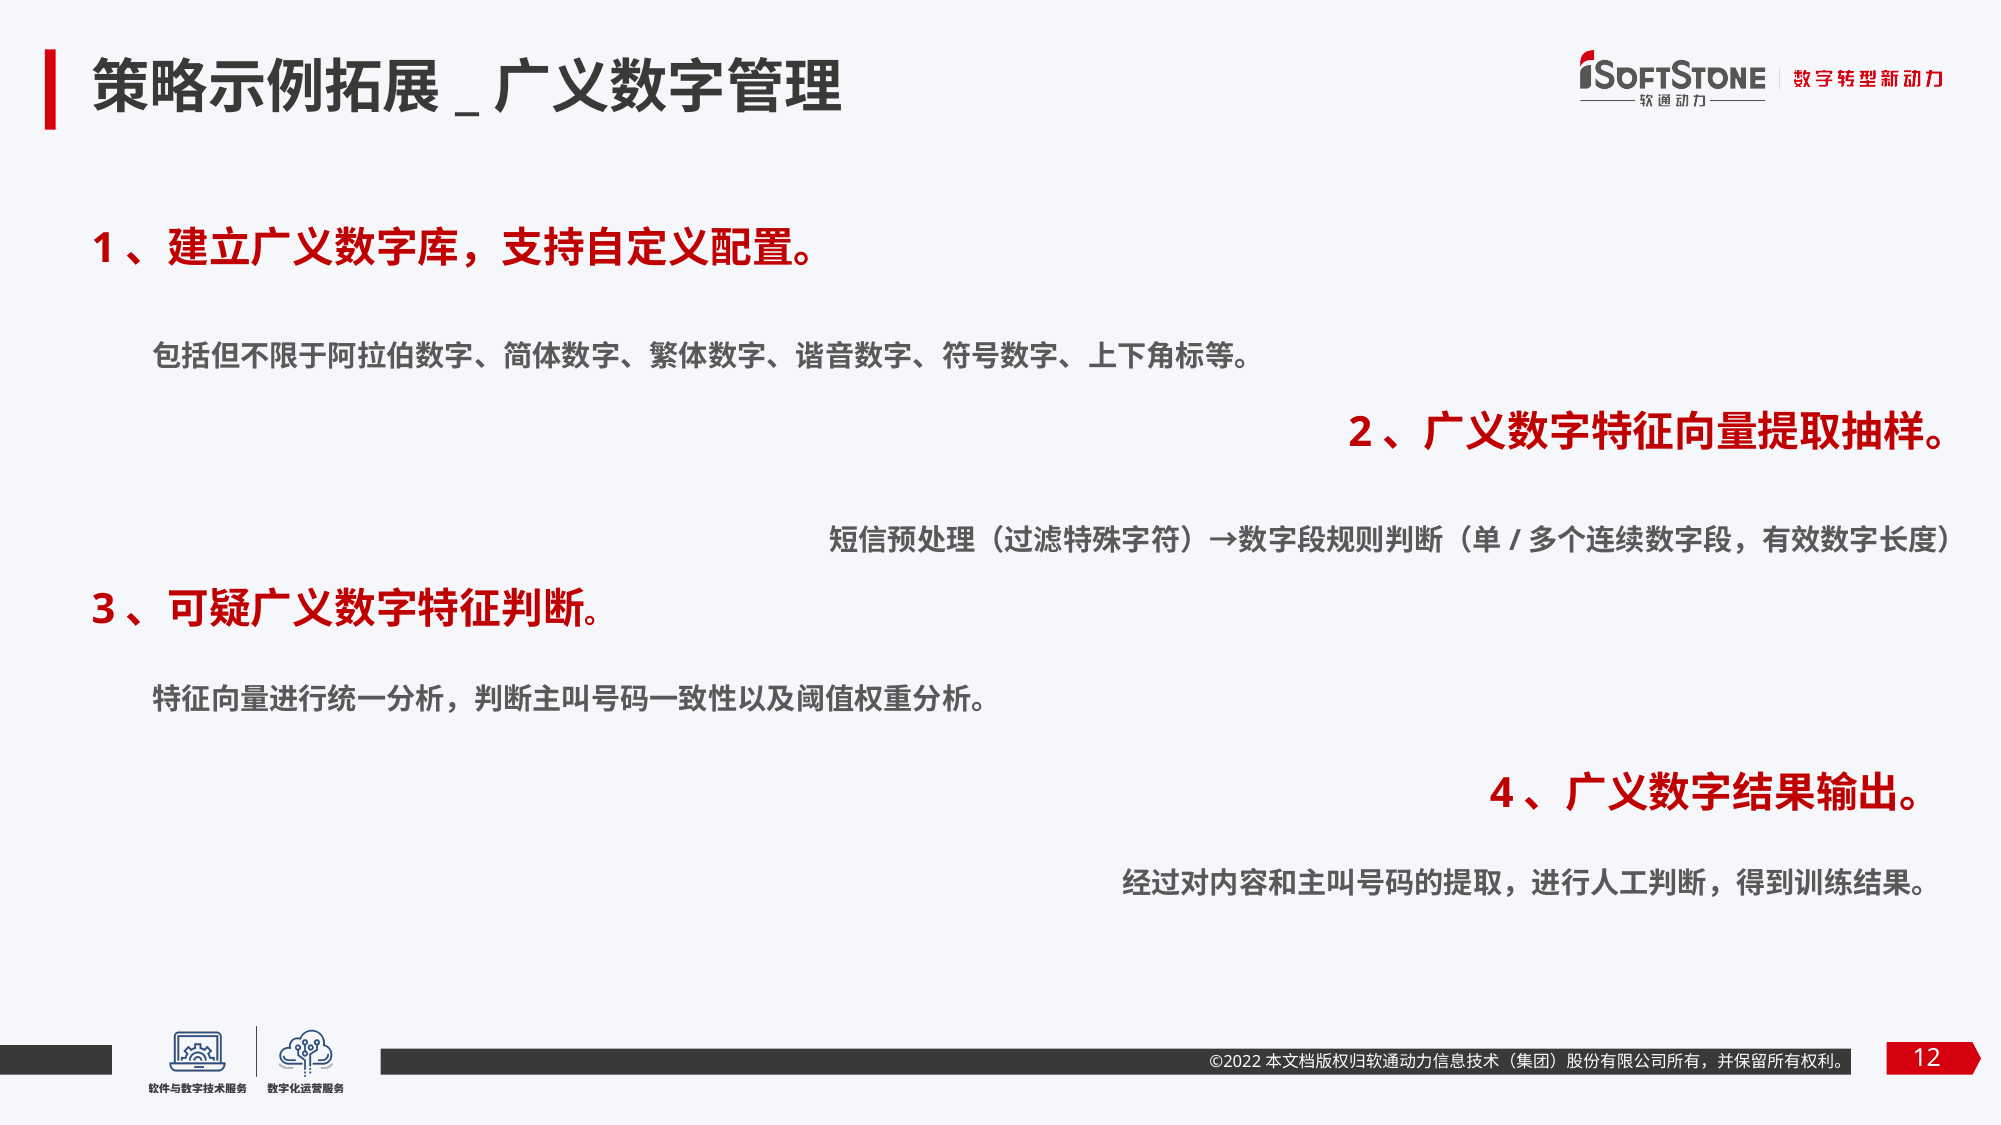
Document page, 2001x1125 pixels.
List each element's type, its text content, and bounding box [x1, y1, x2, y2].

title 策略示例拓展_广义数字管理 [76, 39, 1057, 139]
text_box 1、建立广义数字库，支持自定义配置。 包括但不限于阿拉伯数字、简体数字、繁体数字、谐音数字、符号数字、上下角标等。 [76, 203, 1383, 380]
text_box 3、可疑广义数字特征判断。 特征向量进行统一分析，判断主叫号码一致性以及阈值权重分析。 [76, 564, 1077, 723]
picture [1580, 50, 1942, 107]
text_box 2、广义数字特征向量提取抽样。 短信预处理（过滤特殊字符）→数字段规则判断（单/多个连续数字段，有效数字长度） [623, 387, 1982, 564]
text_box 4、广义数字结果输出。 经过对内容和主叫号码的提取，进行人工判断，得到训练结果。 [955, 748, 1956, 907]
slide_number 12 [1505, 1028, 1956, 1089]
